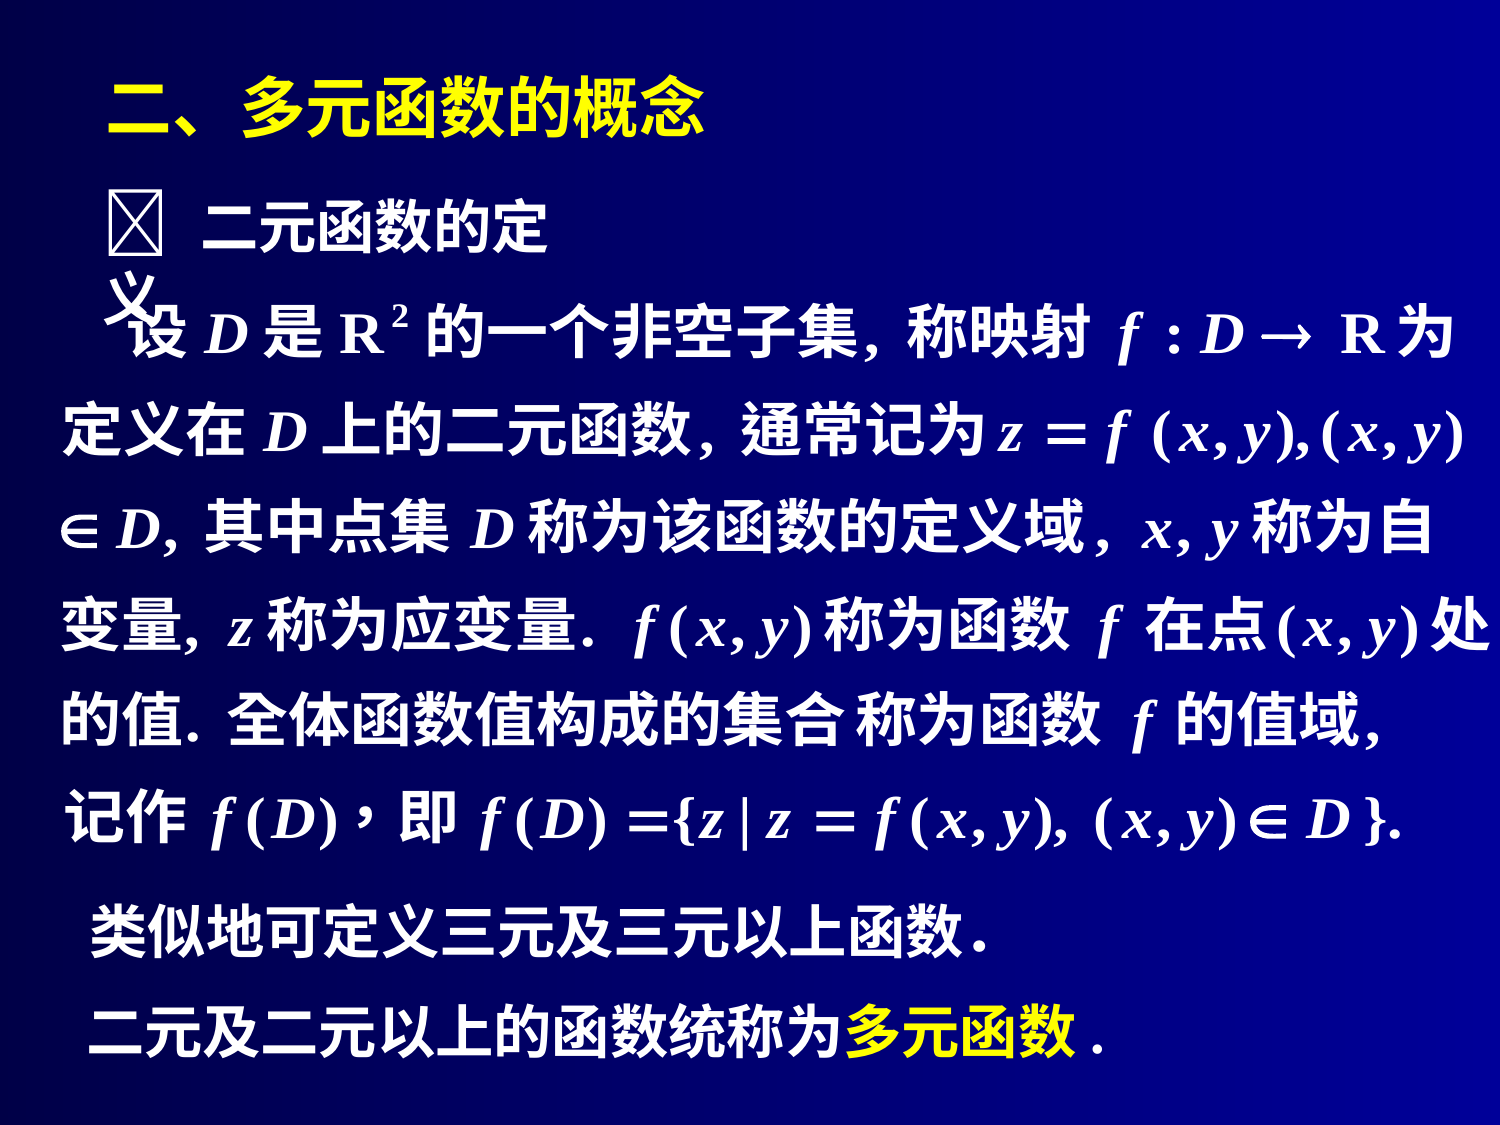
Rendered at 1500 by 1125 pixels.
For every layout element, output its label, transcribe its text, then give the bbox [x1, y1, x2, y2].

title 二、多元函数的概念 [62, 62, 751, 151]
text_box  二元函数的定义 [87, 174, 613, 285]
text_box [54, 287, 1500, 867]
text_box 类似地可定义三元及三元以上函数． [74, 887, 1125, 973]
text_box 二元及二元以上的函数统称为多元函数. [71, 987, 1120, 1073]
